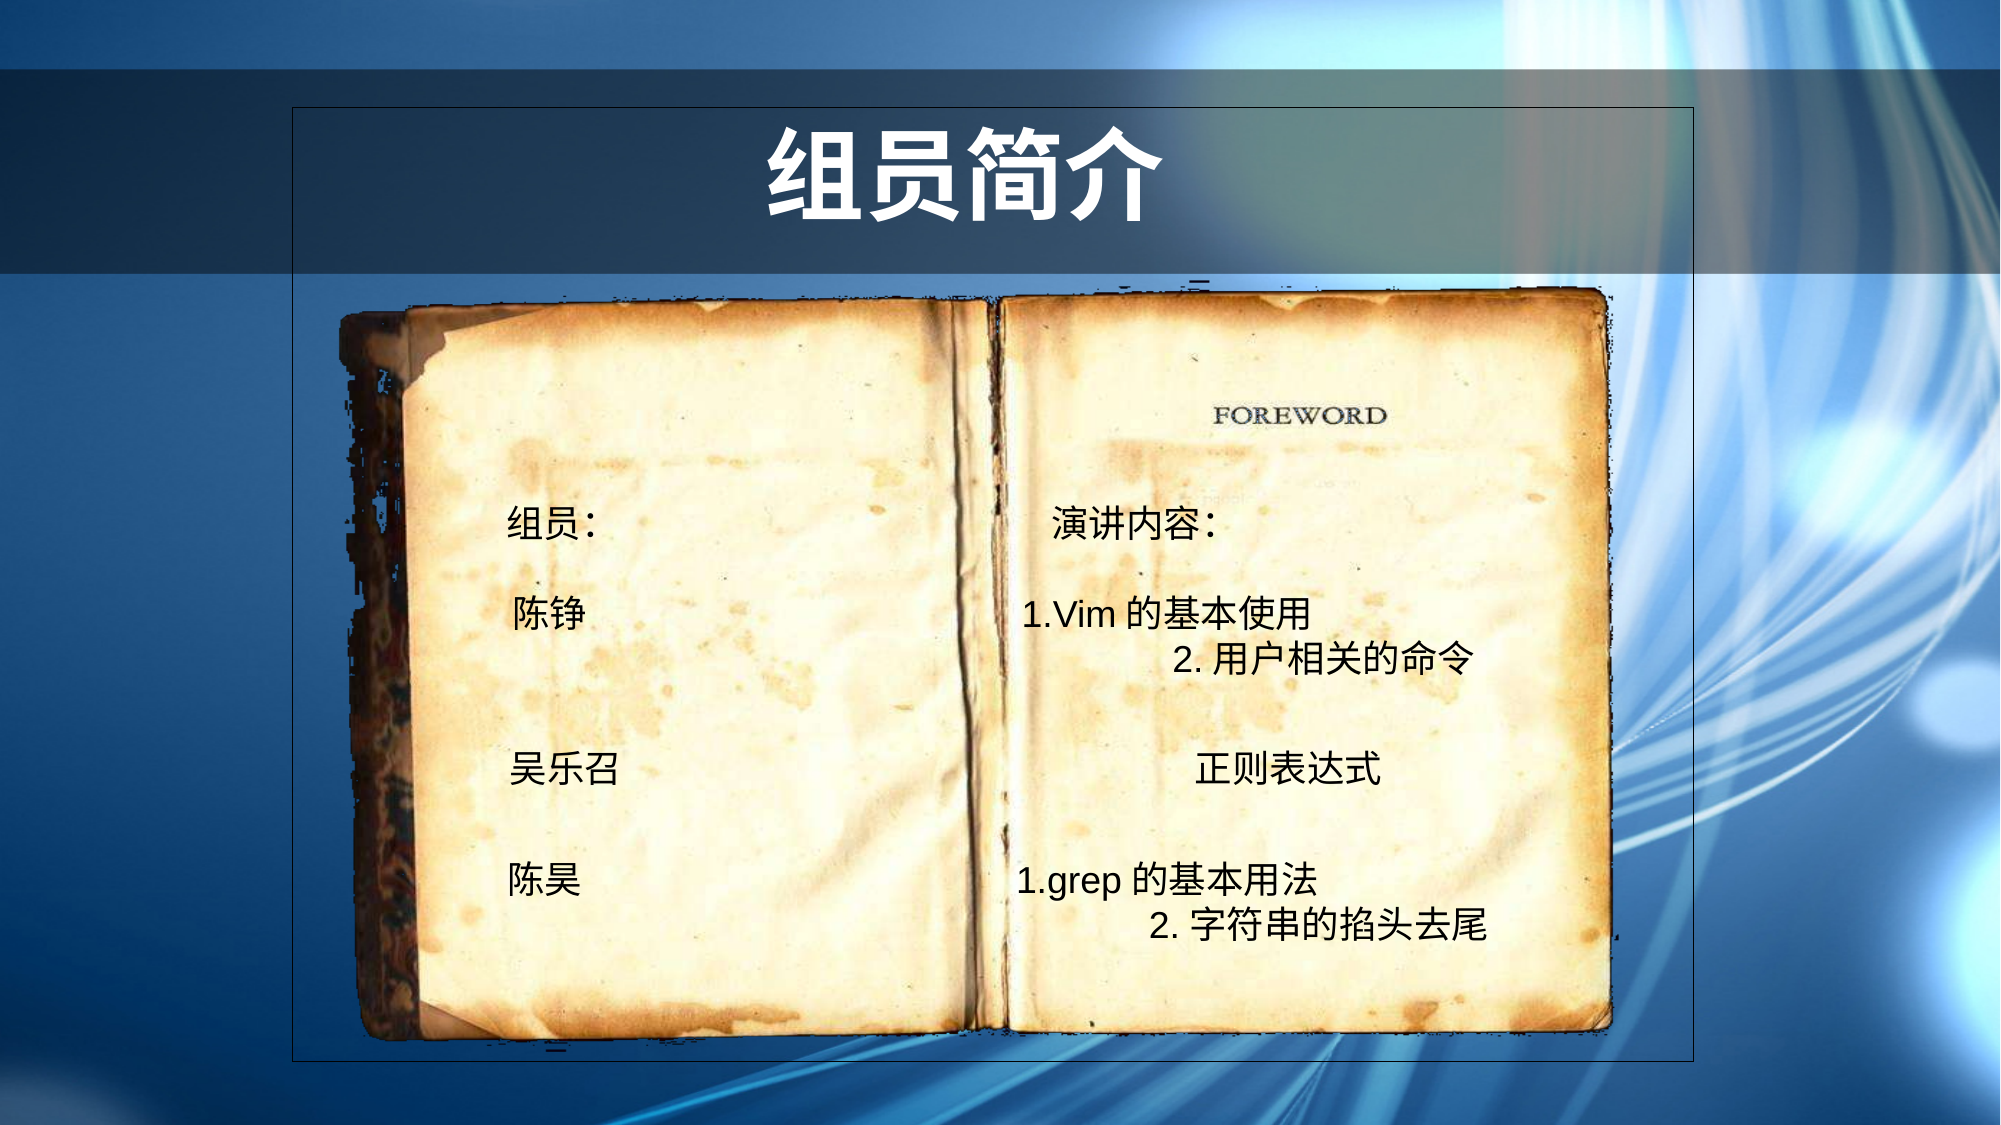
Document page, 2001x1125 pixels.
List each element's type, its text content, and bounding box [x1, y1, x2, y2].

title 组员简介 [149, 66, 1850, 280]
picture [0, 0, 2001, 1125]
